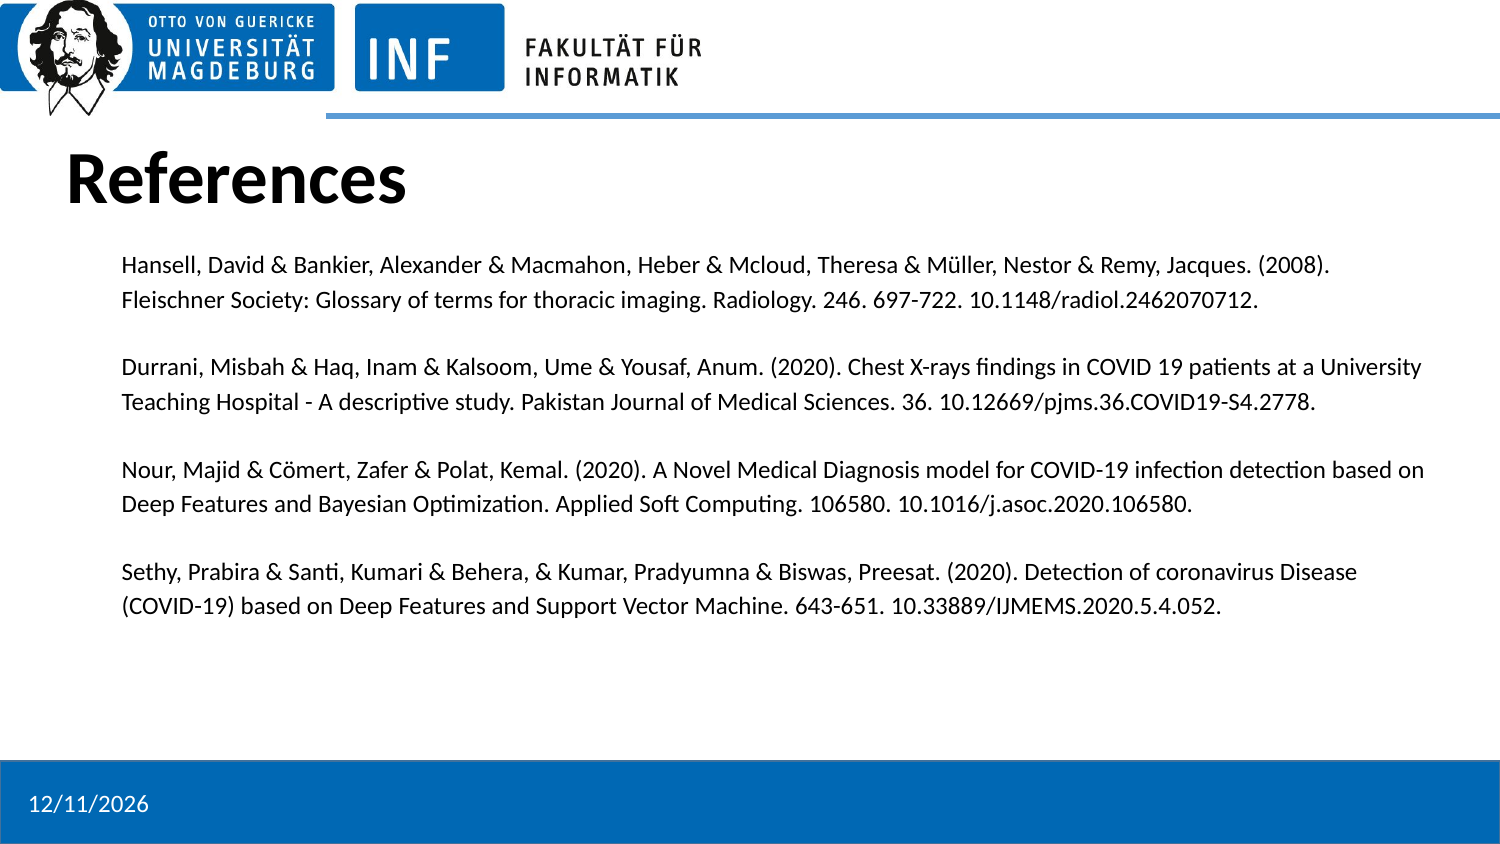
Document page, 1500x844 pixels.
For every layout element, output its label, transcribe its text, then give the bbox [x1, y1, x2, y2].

text_box 06/04/2021 [12, 772, 351, 833]
text_box References [51, 128, 1449, 230]
picture [0, 0, 702, 117]
text_box [0, 761, 1500, 844]
list Hansell, David & Bankier, Alexander & Macmahon, Heber & Mcloud, Theresa & Müller, Nestor & Remy, Jacques. (2008). Fleischner Society: Glossary of terms for thoracic imaging. Radiology. 246. 697-722. 10.1148/radiol.2462070712. Durrani, Misbah & Haq, Inam & Kalsoom, Ume & Yousaf, Anum. (2020). Chest X-rays findings in COVID 19 patients at a University Teaching Hospital - A descriptive study. Pakistan Journal of Medical Sciences. 36. 10.12669/pjms.36.COVID19-S4.2778. Nour, Majid & Cömert, Zafer & Polat, Kemal. (2020). A Novel Medical Diagnosis model for COVID-19 infection detection based on Deep Features and Bayesian Optimization. Applied Soft Computing. 106580. 10.1016/j.asoc.2020.106580. Sethy, Prabira & Santi, Kumari & Behera, & Kumar, Pradyumna & Biswas, Preesat. (2020). Detection of coronavirus Disease (COVID-19) based on Deep Features and Support Vector Machine. 643-651. 10.33889/IJMEMS.2020.5.4.052. [83, 230, 1449, 754]
